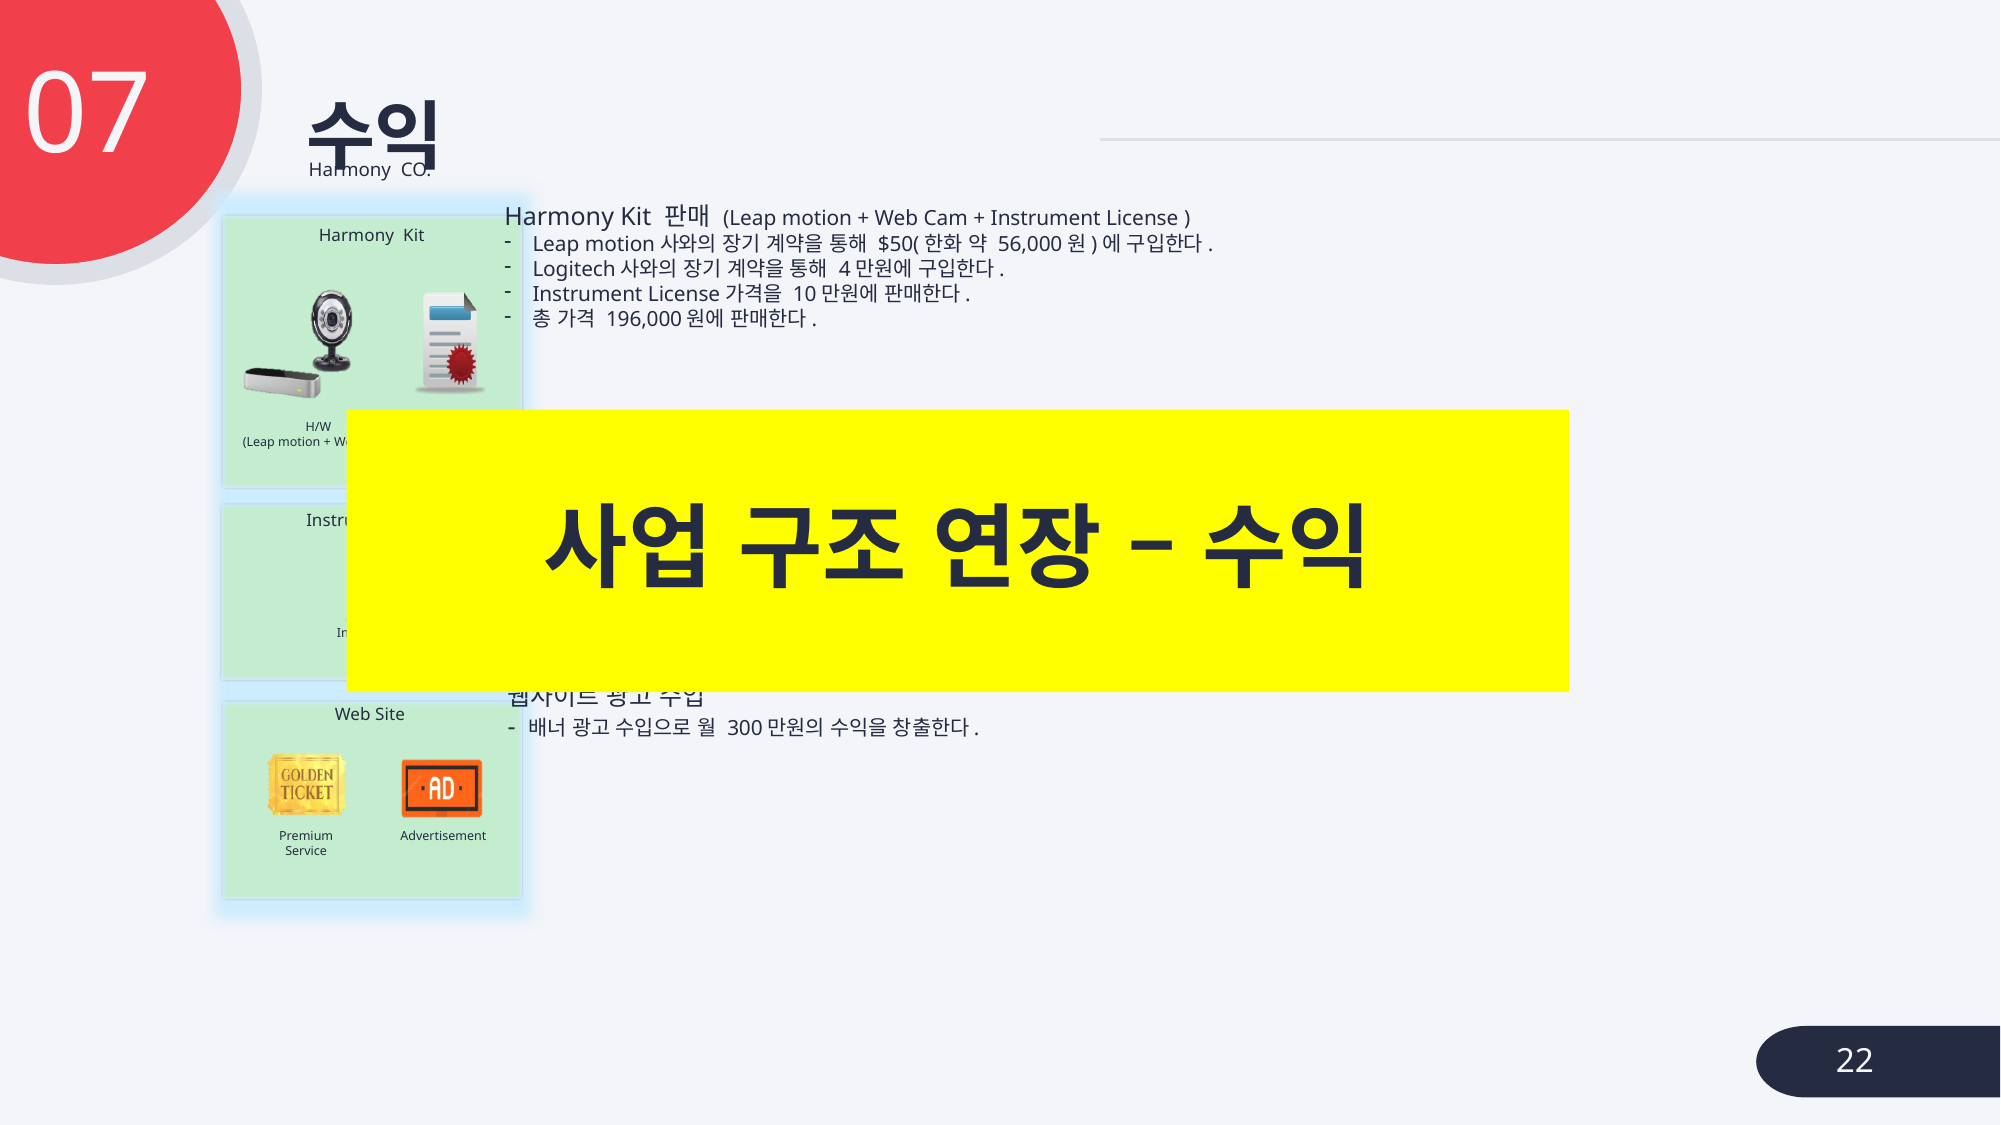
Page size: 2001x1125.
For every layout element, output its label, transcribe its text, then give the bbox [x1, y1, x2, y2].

title 수익 [290, 89, 1100, 191]
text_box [199, 150, 546, 932]
list 07 [0, 47, 167, 186]
text_box 웹사이트 광고 수입 - 배너 광고 수입으로 월 300만원의 수익을 창출한다. [546, 693, 1336, 748]
text_box 사업 구조 연장 – 수익 [546, 409, 1569, 693]
slide_number 22 [1820, 1031, 1984, 1092]
text_box Harmony Kit 판매 (Leap motion + Web Cam + Instrument License ) Leap motion사와의 장기 계약을 통해 $50(한화 약 56,000원)에 구입한다. Logitech사와의 장기 계약을 통해 4만원에 구입한다. Instrument License가격을 10만원에 판매한다. 총 가격 196,000원에 판매한다. [546, 193, 1453, 338]
